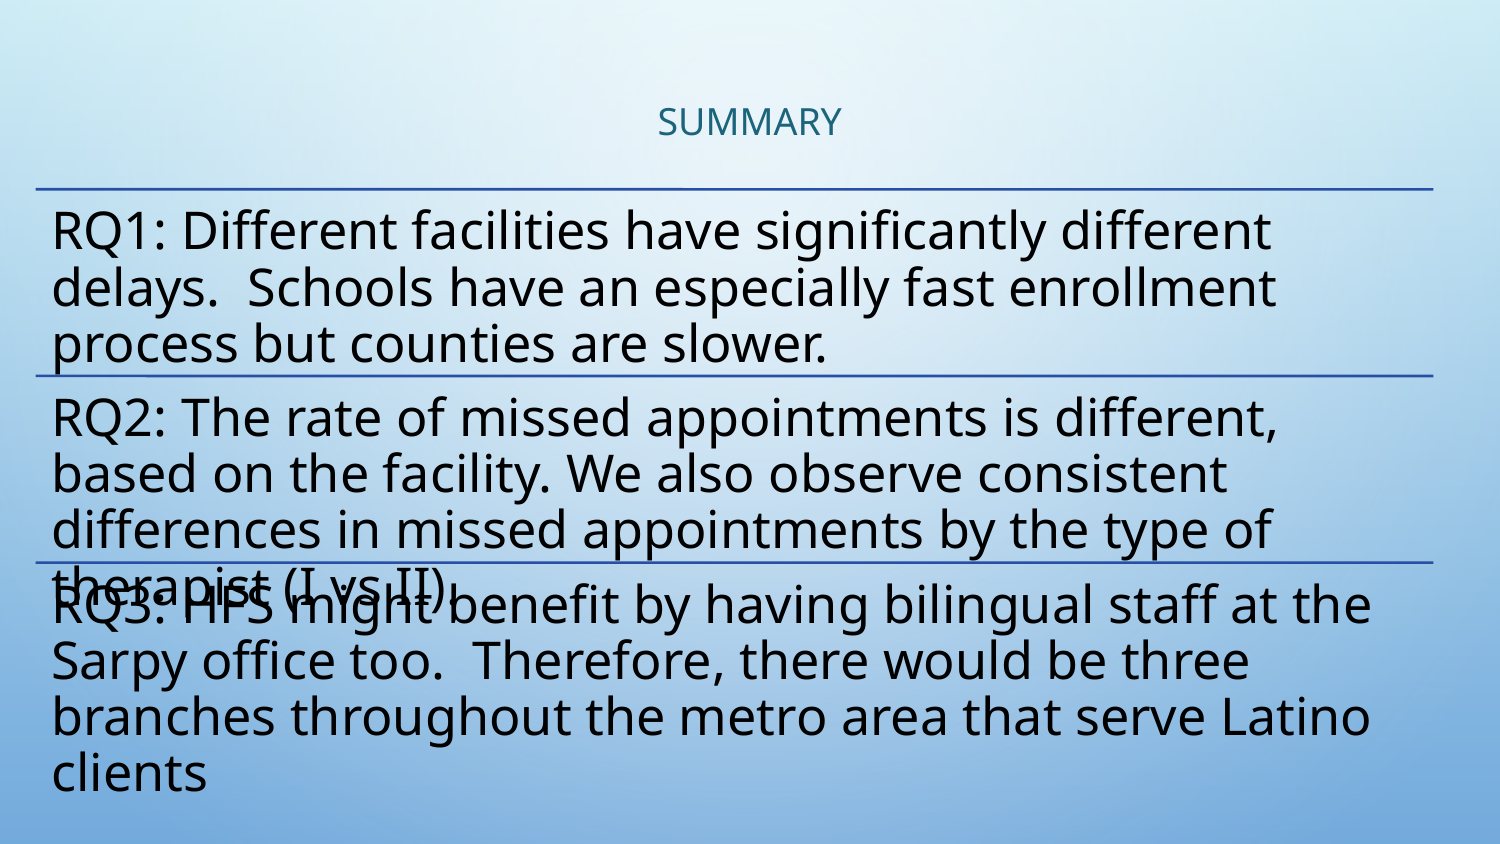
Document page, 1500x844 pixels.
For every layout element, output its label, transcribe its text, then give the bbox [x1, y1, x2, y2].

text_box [35, 188, 1434, 750]
title Summary [51, 72, 1449, 167]
